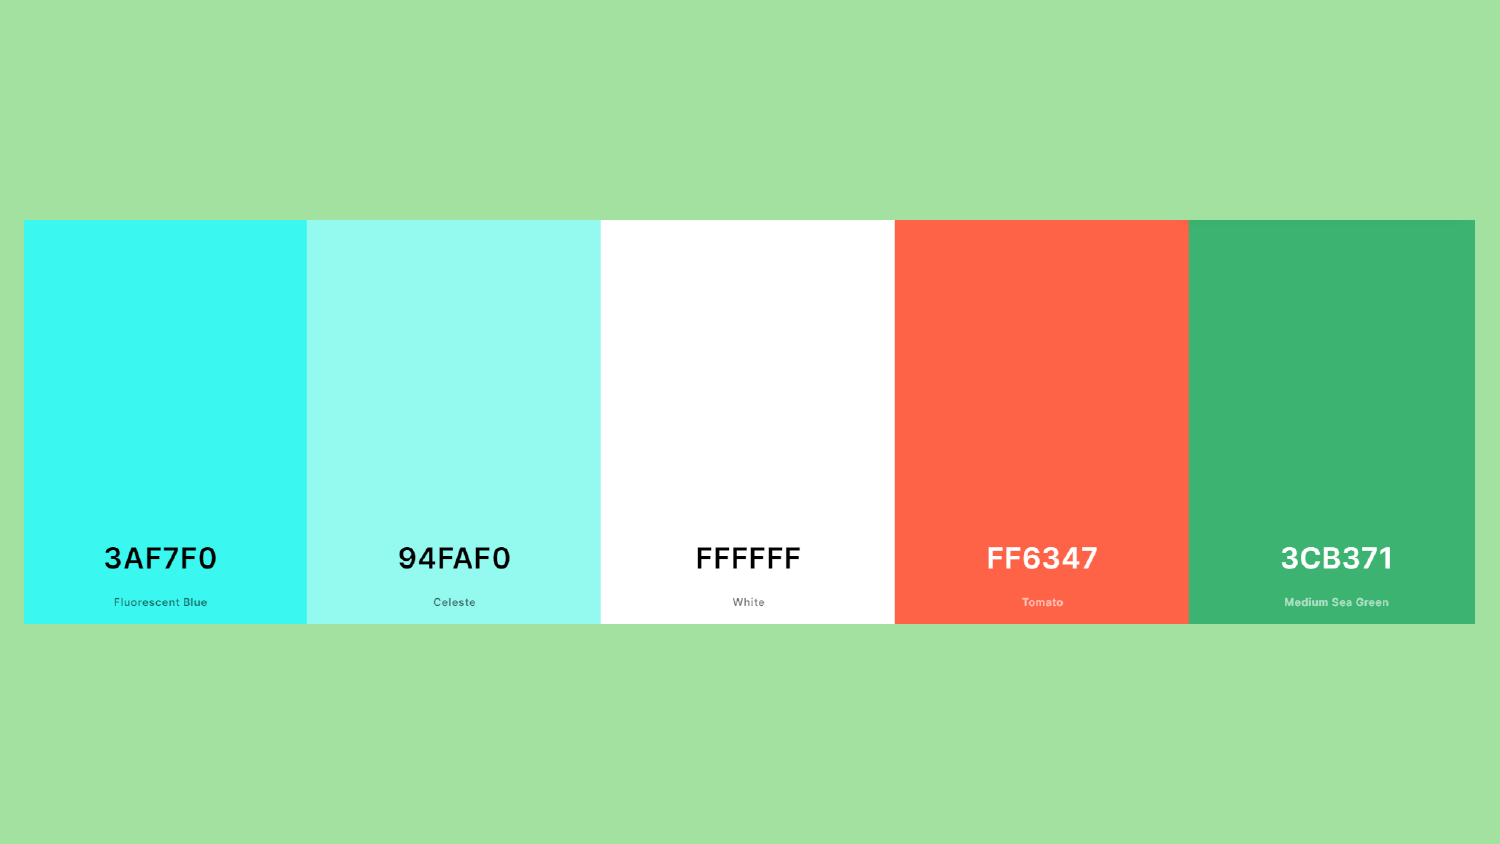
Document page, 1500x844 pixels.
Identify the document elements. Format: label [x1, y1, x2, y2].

picture [24, 219, 1476, 624]
